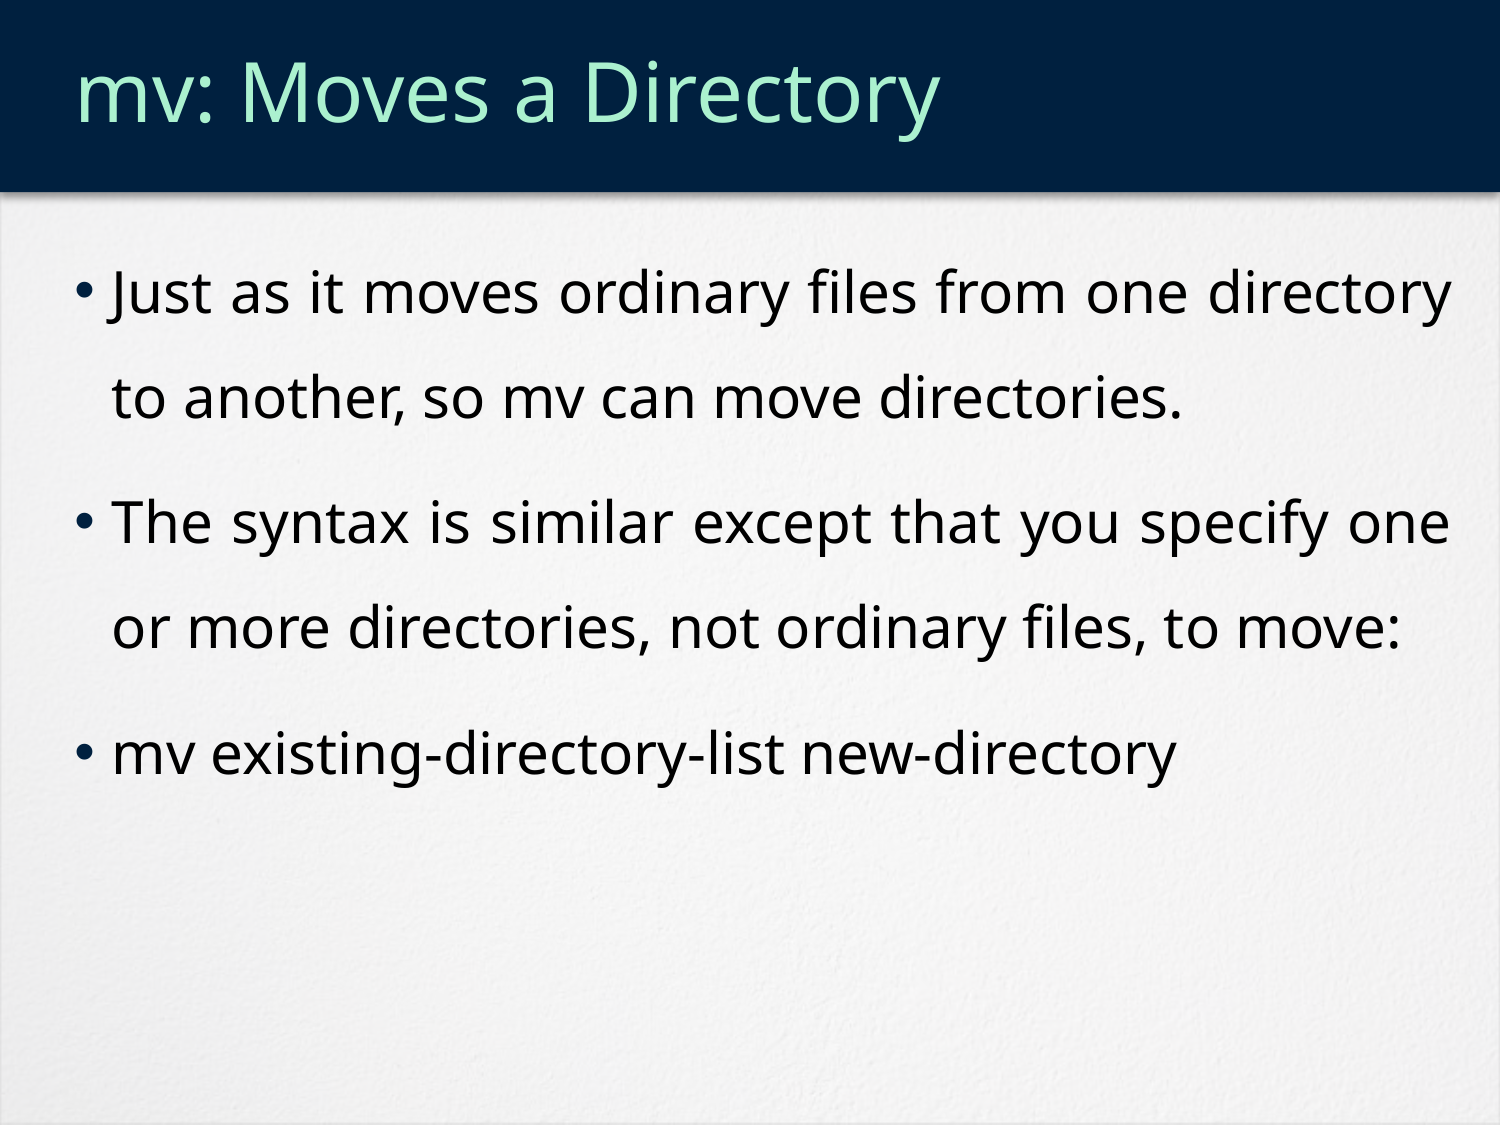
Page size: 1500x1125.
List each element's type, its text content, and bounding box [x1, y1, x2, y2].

title mv: Moves a Directory [59, 0, 1500, 193]
list Just as it moves ordinary files from one directory to another, so mv can move directories. The syntax is similar except that you specify one or more directories, not ordinary files, to move: mv existing-directory-list new-directory [59, 212, 1468, 1099]
